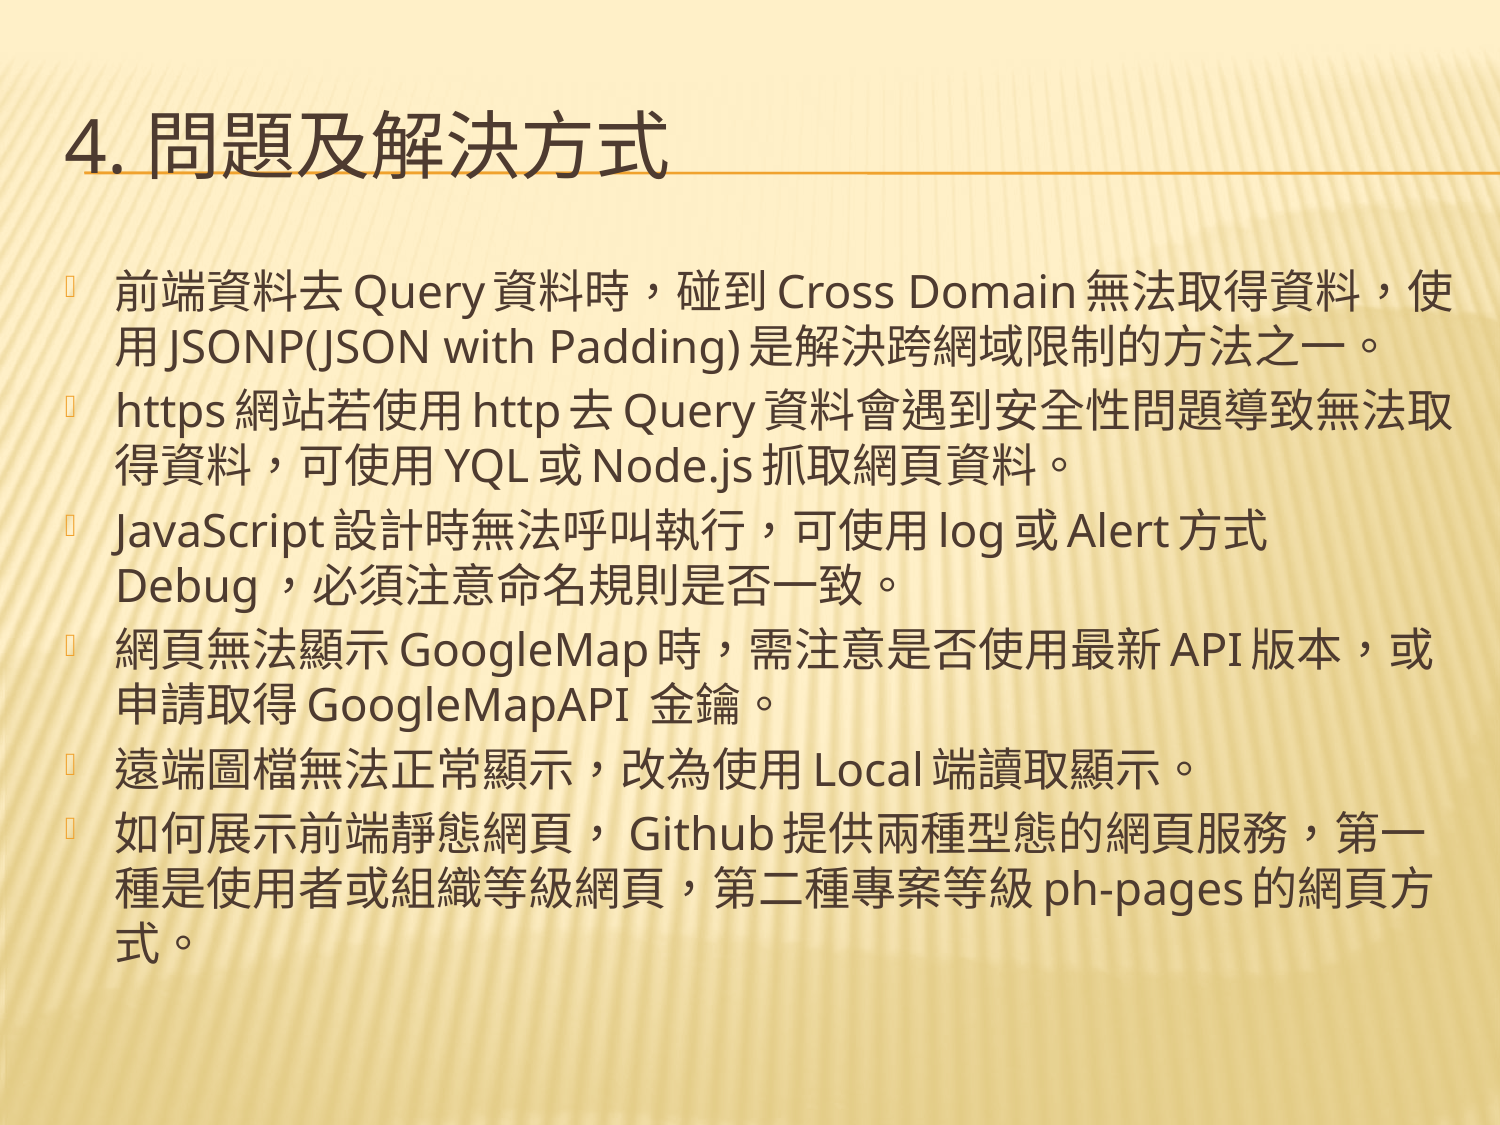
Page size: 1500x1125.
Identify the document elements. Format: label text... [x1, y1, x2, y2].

list 前端資料去Query資料時，碰到Cross Domain無法取得資料，使用JSONP(JSON with Padding)是解決跨網域限制的方法之一。 https網站若使用http去Query資料會遇到安全性問題導致無法取得資料，可使用YQL或Node.js抓取網頁資料。 JavaScript設計時無法呼叫執行，可使用log或Alert方式Debug，必須注意命名規則是否一致。 網頁無法顯示GoogleMap時，需注意是否使用最新API版本，或申請取得GoogleMapAPI 金鑰。 遠端圖檔無法正常顯示，改為使用Local端讀取顯示。 如何展示前端靜態網頁，Github提供兩種型態的網頁服務，第一種是使用者或組織等級網頁，第二種專案等級ph-pages的網頁方式。 [50, 254, 1475, 998]
title 4.問題及解決方式 [50, 75, 1475, 213]
